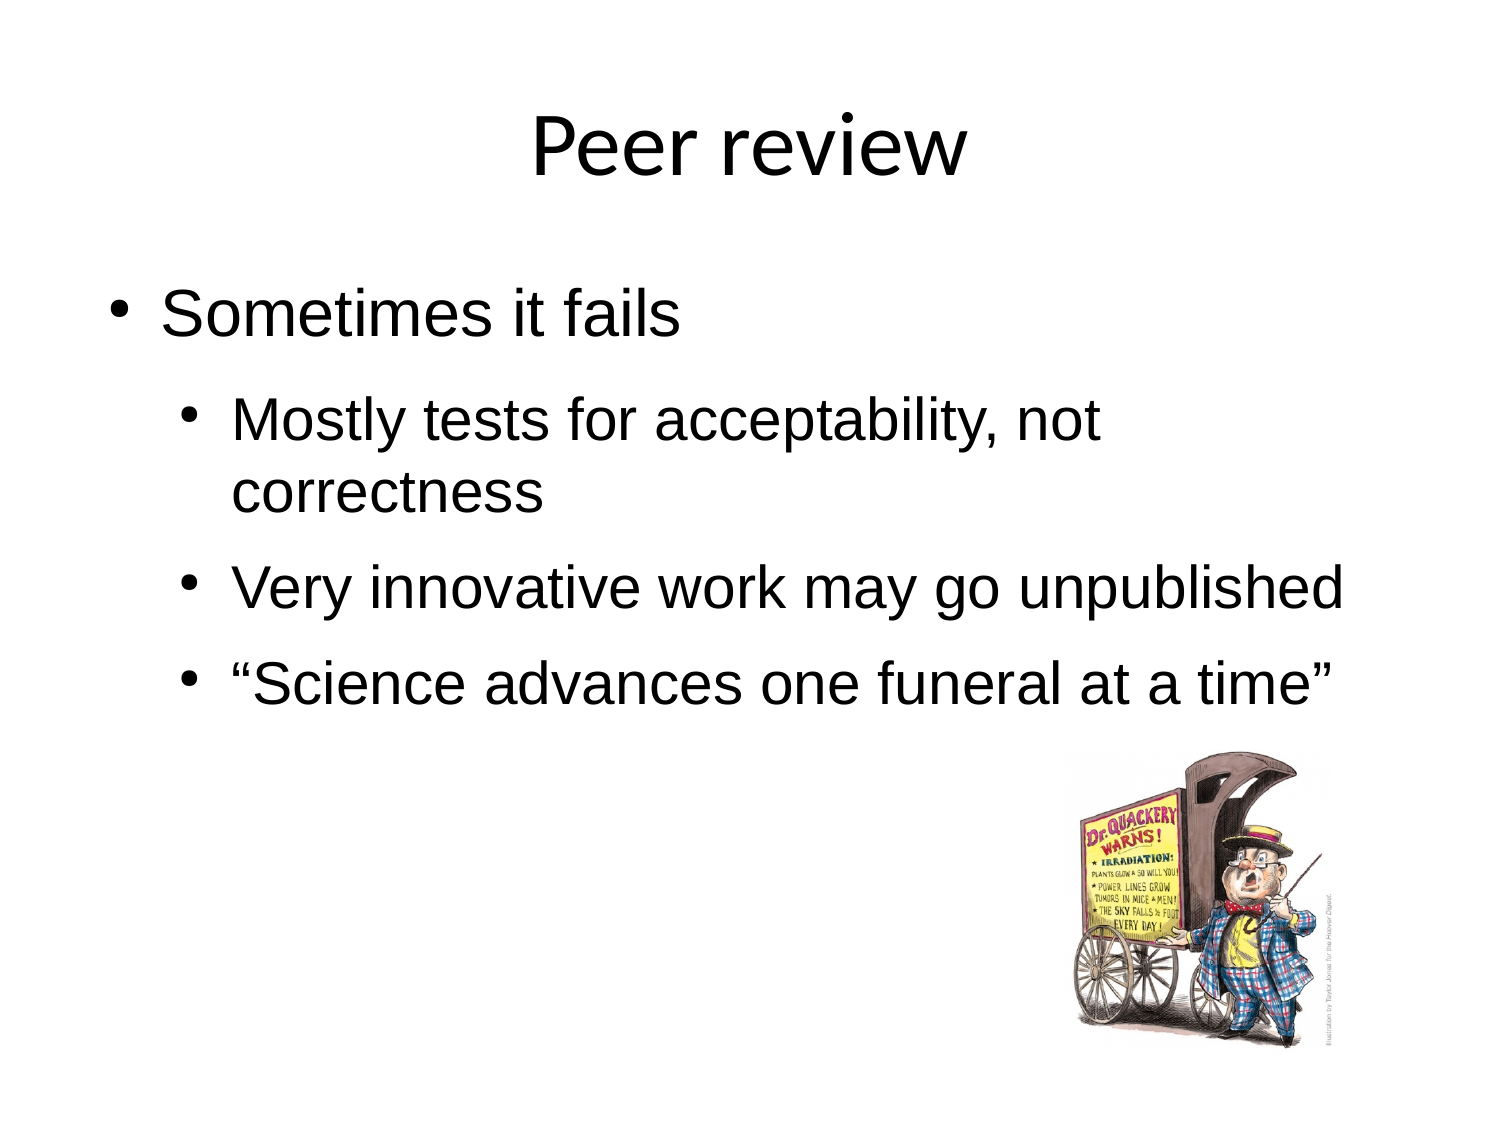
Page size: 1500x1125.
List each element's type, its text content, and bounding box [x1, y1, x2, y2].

list Sometimes it fails Mostly tests for acceptability, not correctness Very innovative work may go unpublished “Science advances one funeral at a time” [75, 262, 1425, 1005]
picture [1062, 749, 1332, 1054]
title Peer review [75, 45, 1425, 233]
